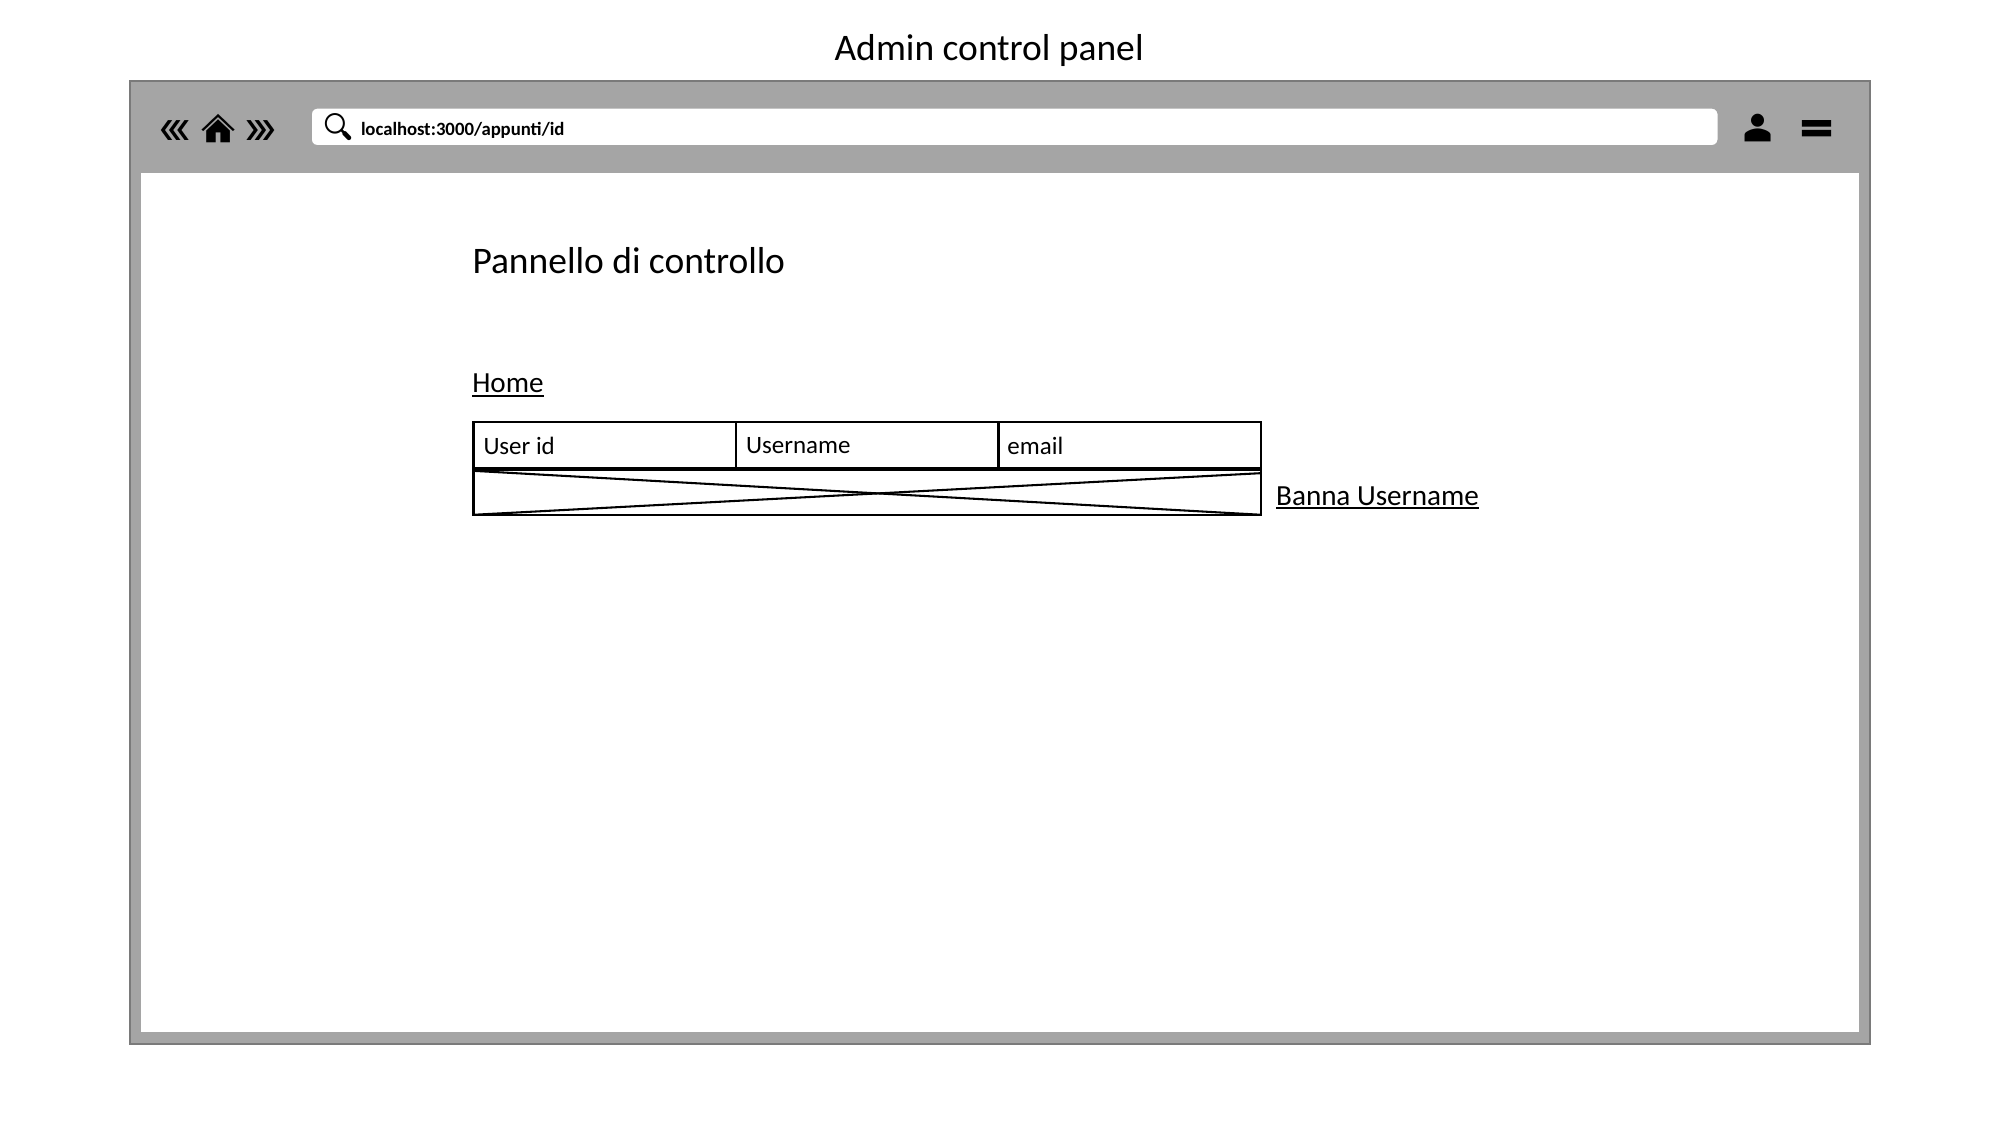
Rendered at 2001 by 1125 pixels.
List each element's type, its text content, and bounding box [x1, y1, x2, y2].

picture [158, 113, 191, 147]
text_box [129, 80, 1871, 1045]
text_box User id [468, 422, 732, 467]
text_box localhost:3000/appunti/id [346, 109, 1012, 147]
text_box Pannello di controllo [457, 228, 916, 289]
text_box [473, 473, 1262, 515]
picture [322, 110, 354, 143]
text_box [997, 421, 1262, 469]
picture [244, 113, 277, 147]
picture [1738, 108, 1777, 147]
text_box Admin control panel [819, 15, 1210, 76]
text_box Home [457, 356, 611, 406]
text_box [139, 171, 1861, 1034]
text_box [1801, 119, 1832, 128]
picture [199, 109, 237, 147]
text_box Username [731, 420, 994, 466]
text_box Banna Username [1261, 468, 1524, 519]
text_box email [992, 422, 1166, 467]
text_box [1801, 129, 1832, 137]
text_box [309, 106, 1720, 148]
